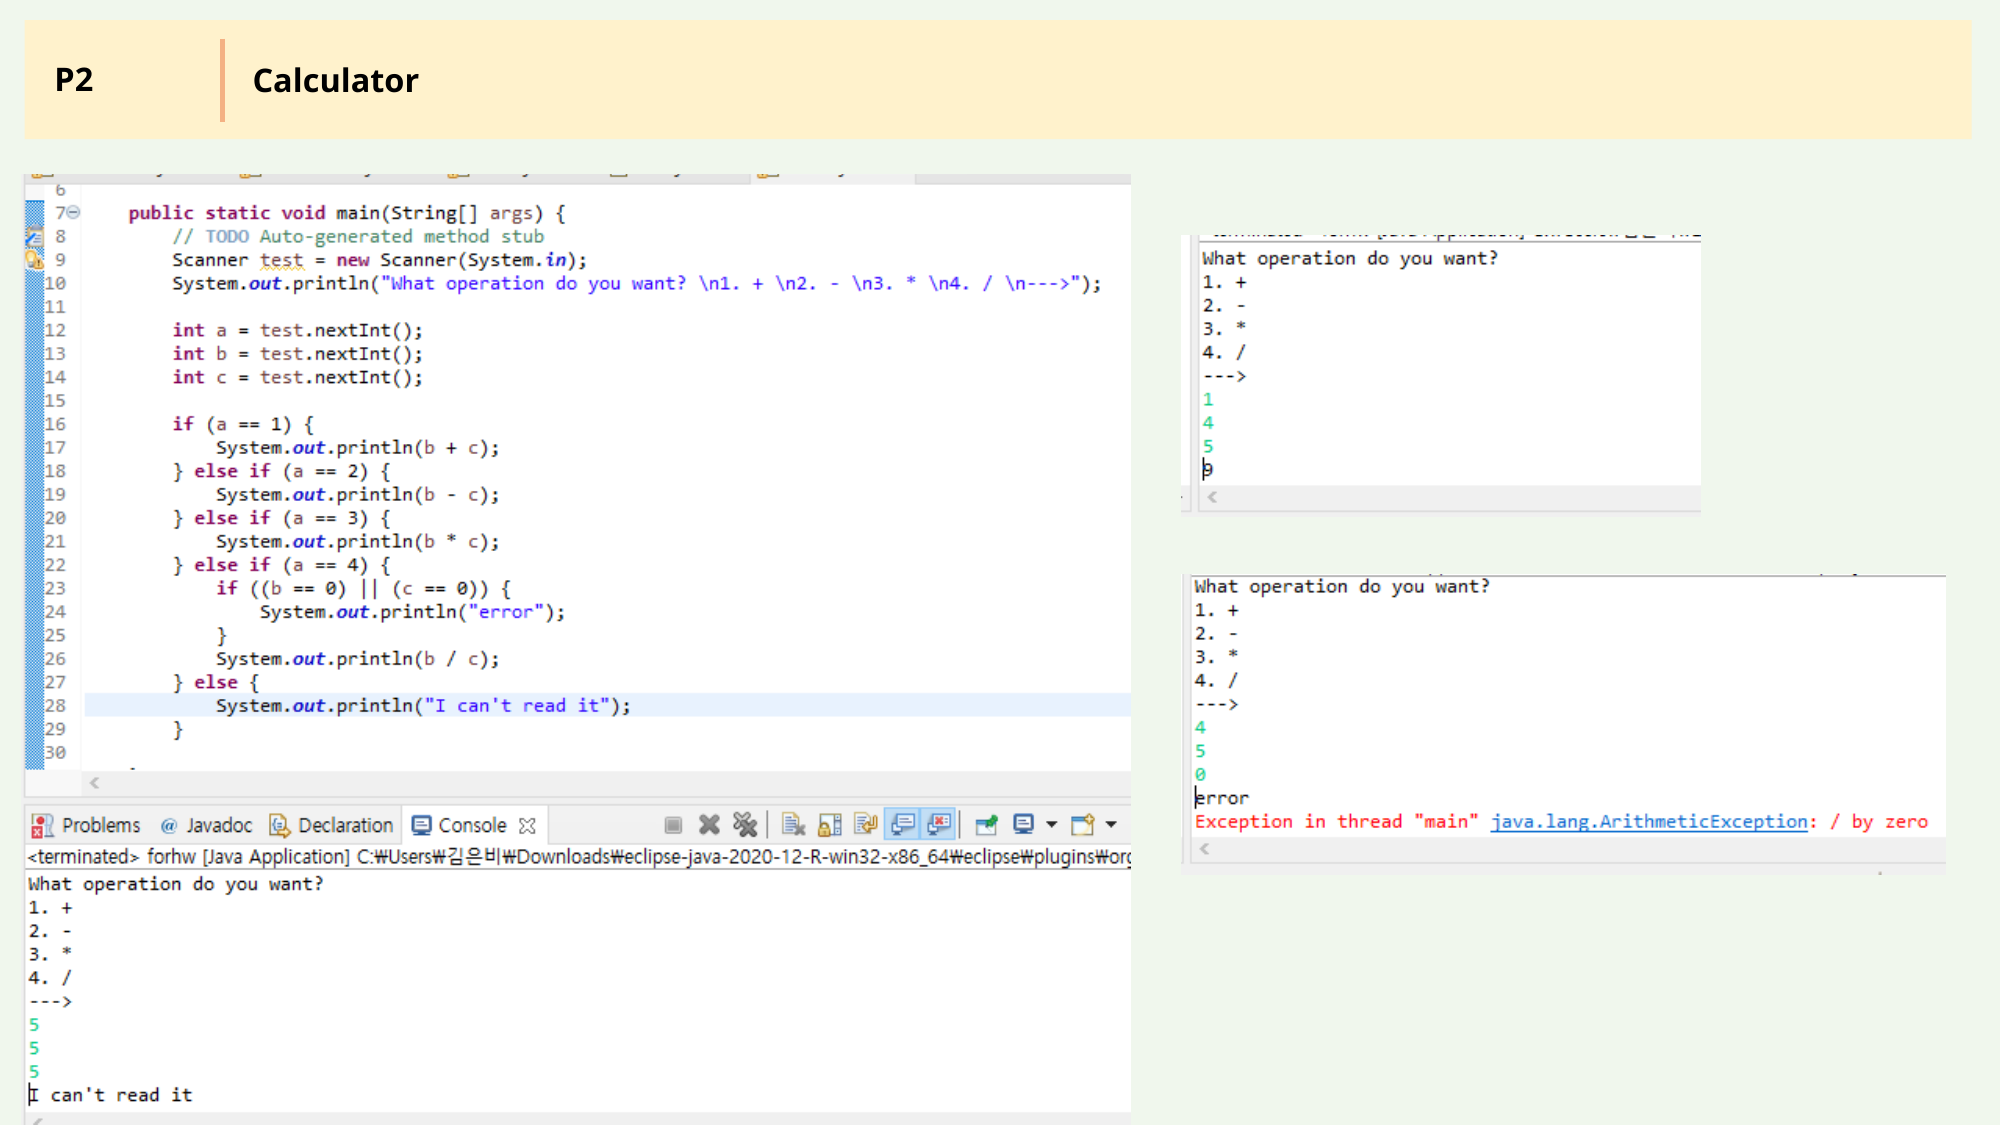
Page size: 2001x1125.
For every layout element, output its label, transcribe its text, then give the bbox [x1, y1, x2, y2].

list Calculator [237, 52, 1764, 108]
picture [1181, 235, 1701, 517]
picture [21, 174, 1131, 1125]
list P2 [39, 52, 208, 108]
picture [1181, 574, 1946, 875]
